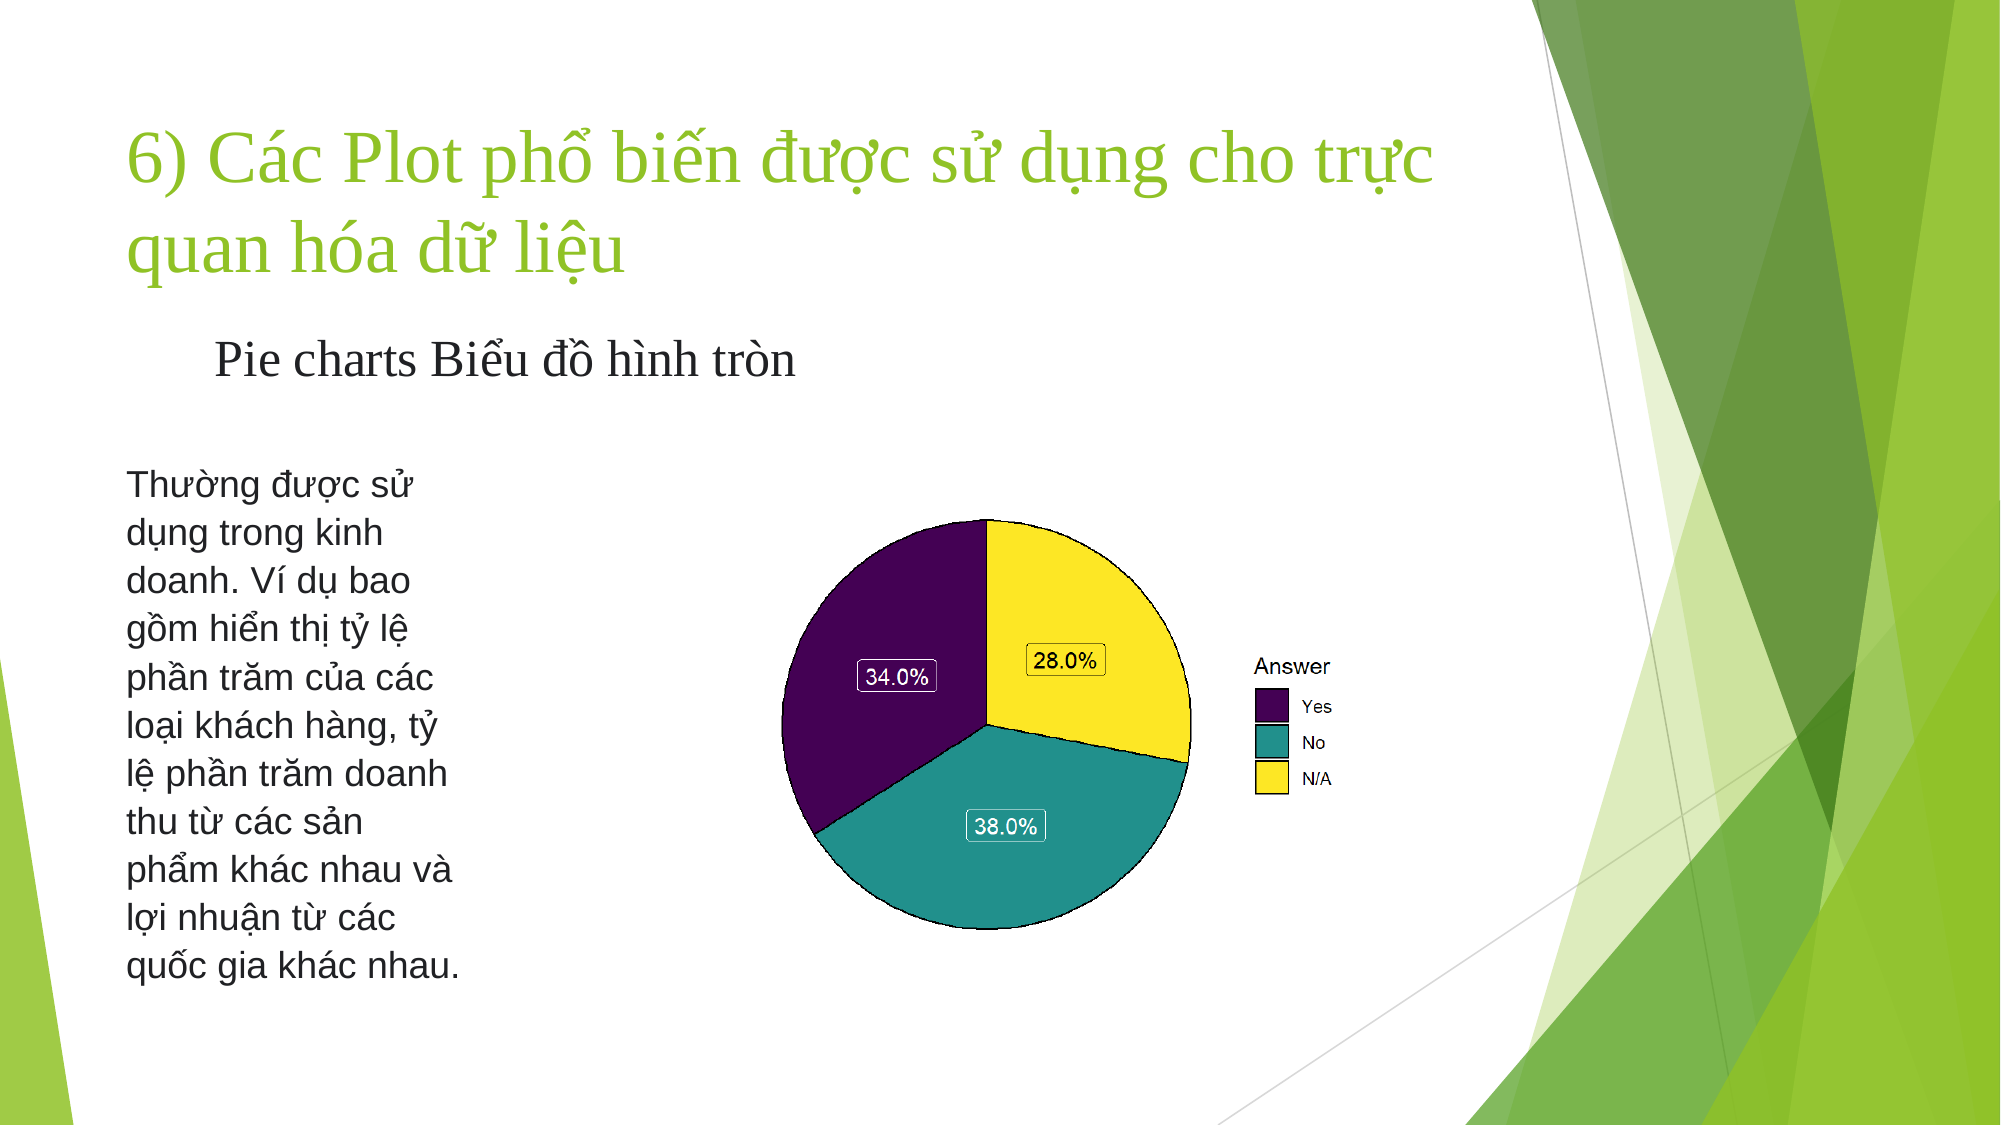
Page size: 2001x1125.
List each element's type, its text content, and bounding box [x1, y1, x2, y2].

title 6) Các Plot phổ biến được sử dụng cho trực quan hóa dữ liệu [111, 99, 1522, 317]
text_box Pie charts Biểu đồ hình tròn [199, 316, 833, 395]
text_box Thường được sử dụng trong kinh doanh. Ví dụ bao gồm hiển thị tỷ lệ phần trăm của các loại khách hàng, tỷ lệ phần trăm doanh thu từ các sản phẩm khác nhau và lợi nhuận từ các quốc gia khác nhau. [111, 449, 480, 994]
picture [730, 423, 1332, 1025]
